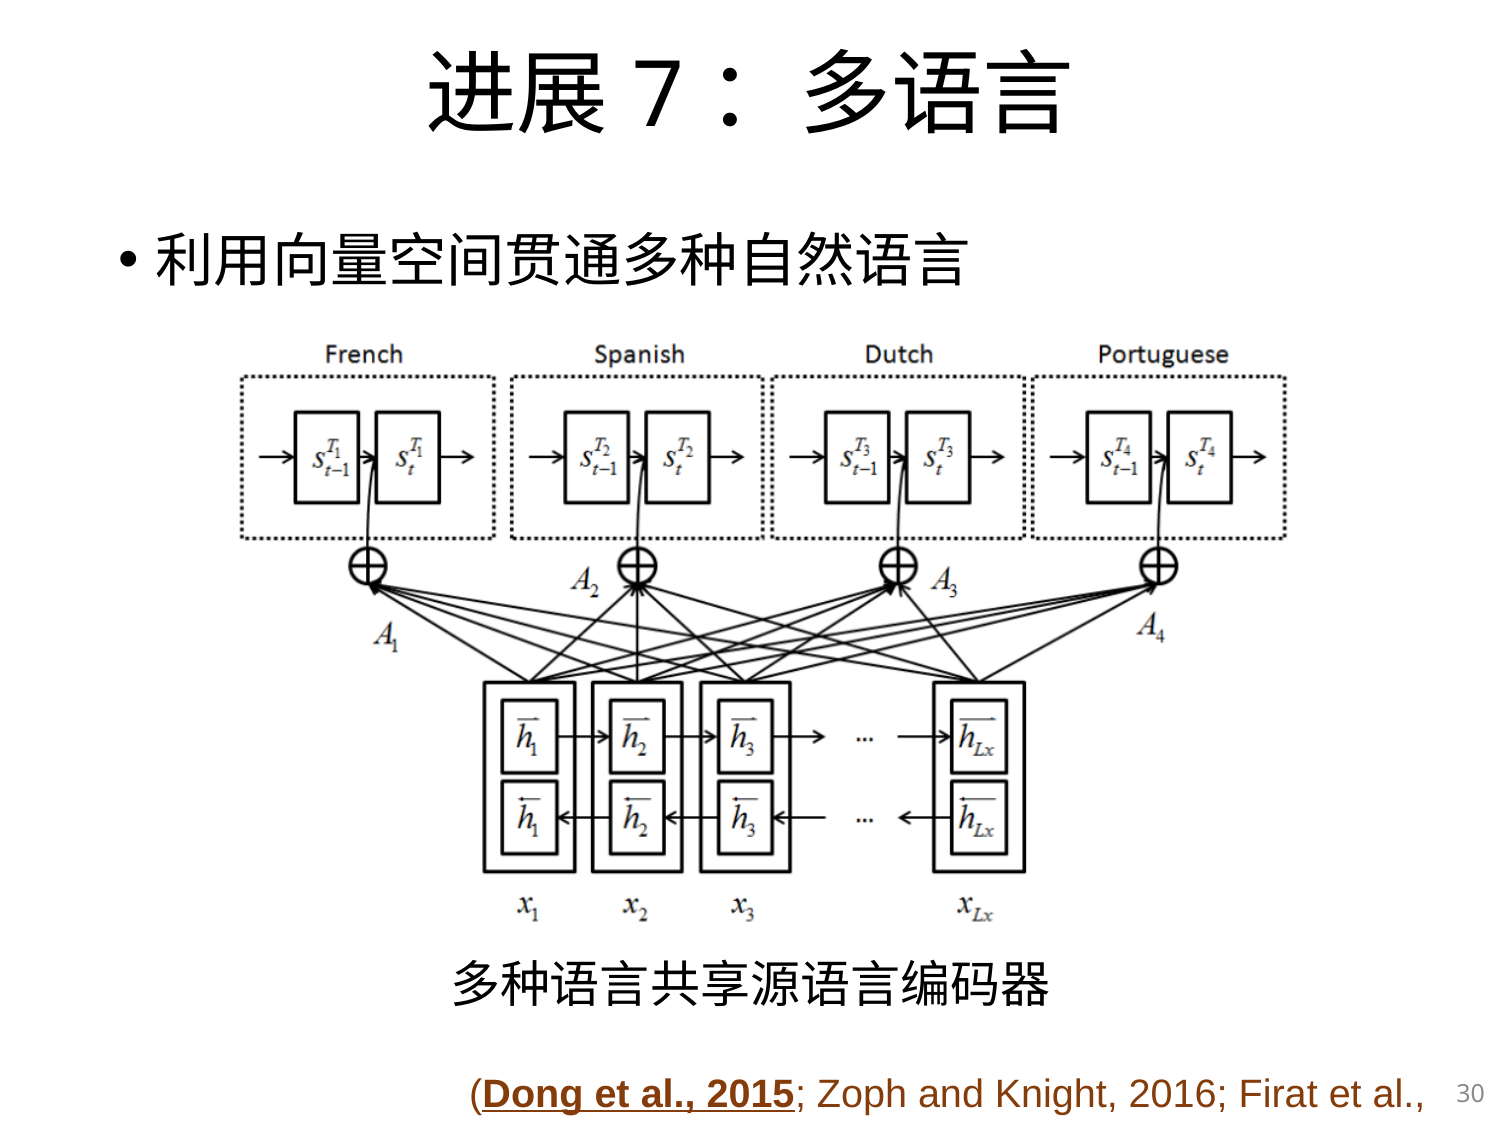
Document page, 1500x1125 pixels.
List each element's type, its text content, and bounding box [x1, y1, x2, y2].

title 进展7：多语言 [103, 8, 1397, 186]
text_box 多种语言共享源语言编码器 [239, 945, 1261, 1020]
list 利用向量空间贯通多种自然语言 [103, 201, 1418, 309]
slide_number 30 [1441, 1064, 1500, 1125]
text_box (Dong et al., 2015; Zoph and Knight, 2016; Firat et al., 2016) [318, 1037, 1441, 1125]
picture [226, 319, 1303, 935]
